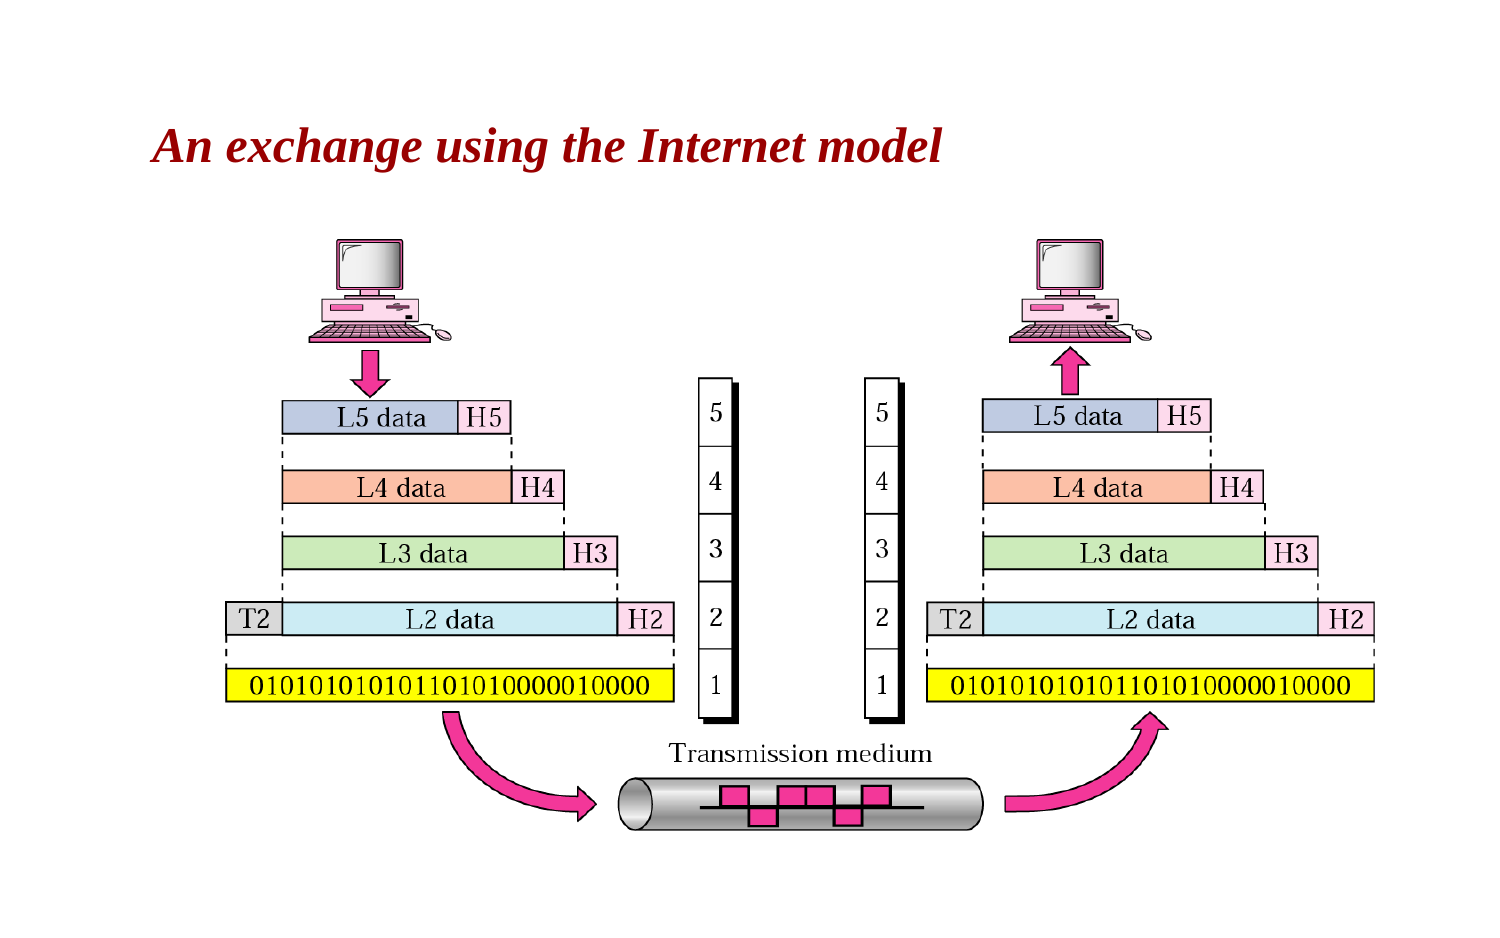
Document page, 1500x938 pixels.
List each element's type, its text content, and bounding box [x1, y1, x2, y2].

picture [224, 239, 1376, 831]
text_box An exchange using the Internet model [137, 105, 1163, 181]
